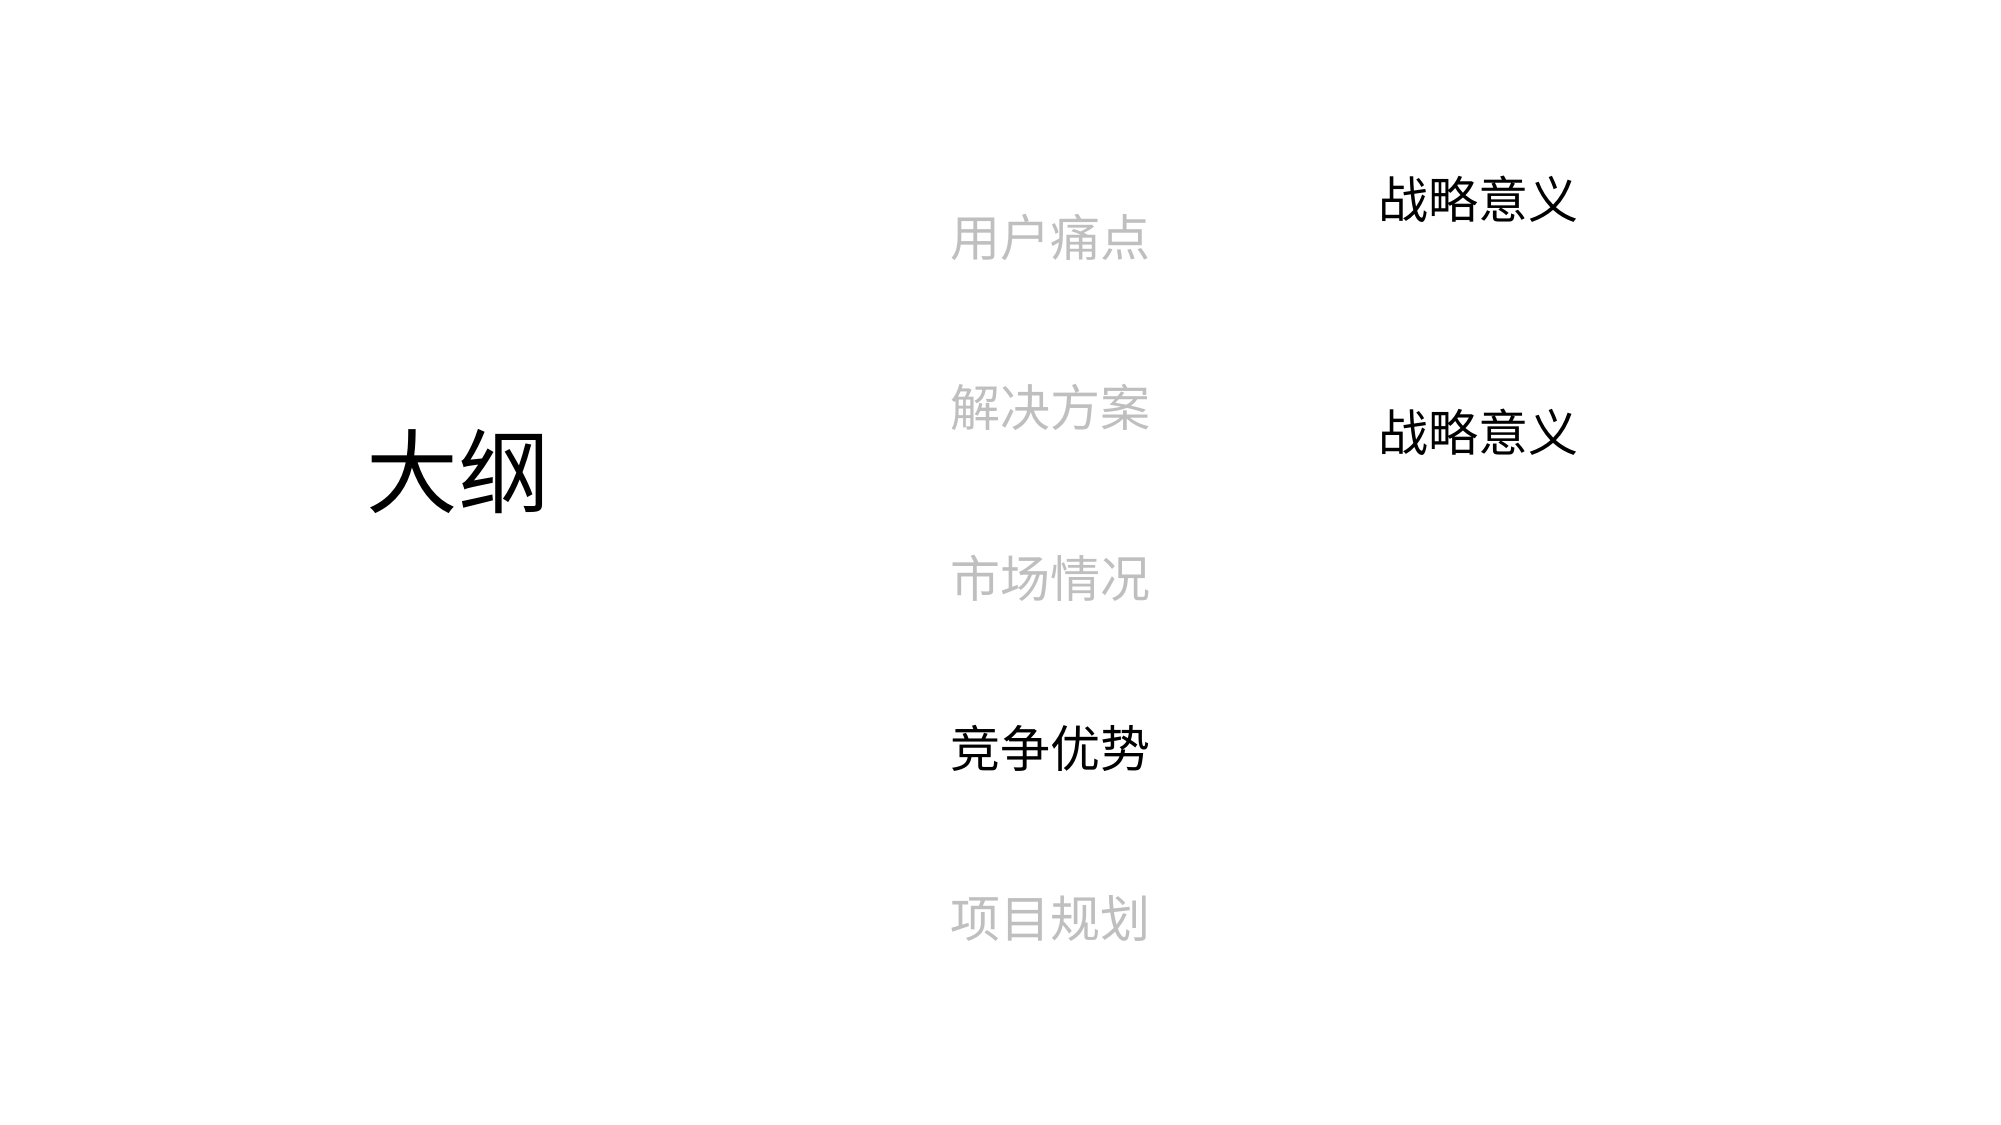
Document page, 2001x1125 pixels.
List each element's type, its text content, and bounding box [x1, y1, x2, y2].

text_box 市场情况 [935, 539, 1166, 615]
text_box 战略意义 [1363, 161, 1594, 237]
text_box 解决方案 [935, 369, 1166, 445]
text_box 战略意义 [1363, 393, 1594, 469]
text_box 项目规划 [935, 880, 1166, 955]
text_box 用户痛点 [935, 199, 1166, 274]
title 大纲 [319, 368, 598, 586]
text_box 竞争优势 [935, 709, 1166, 785]
